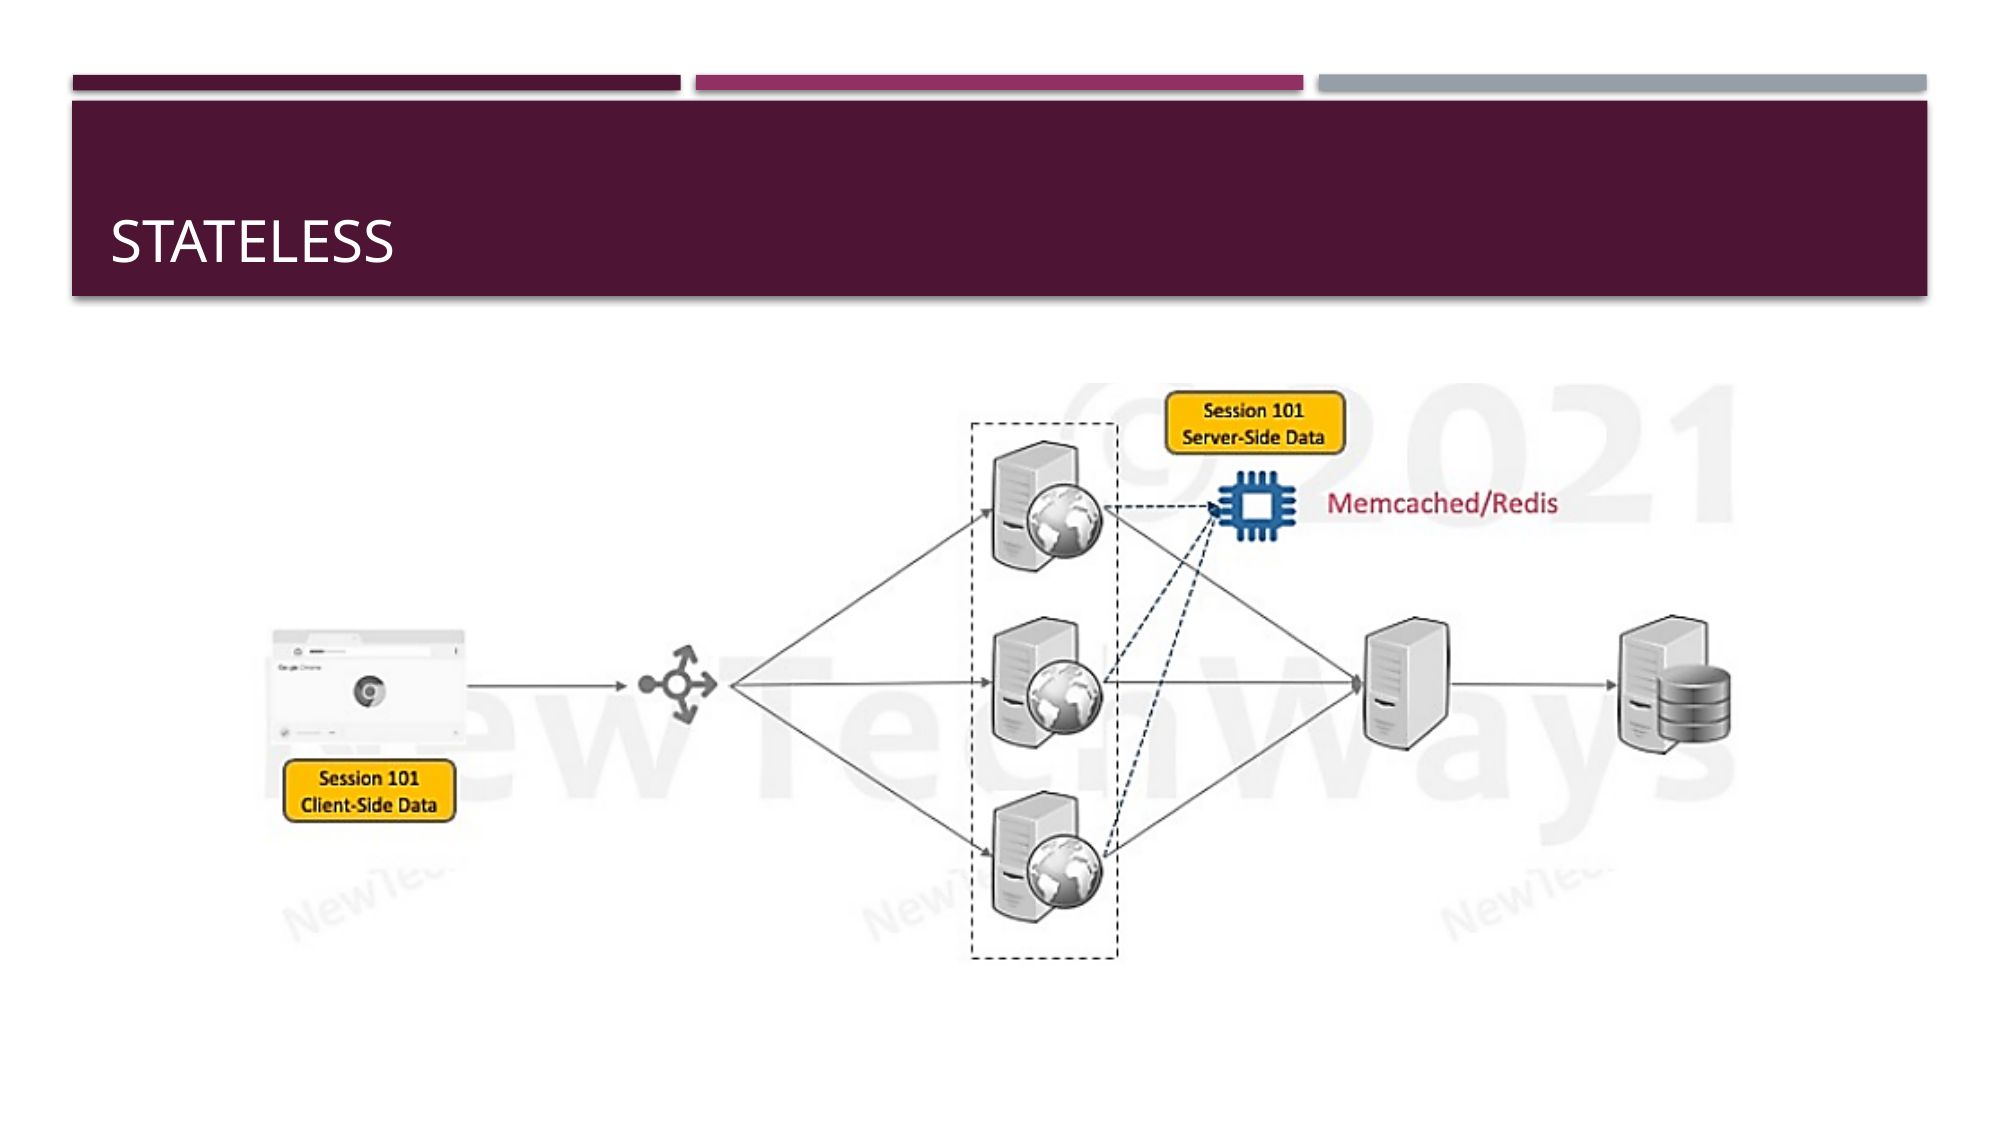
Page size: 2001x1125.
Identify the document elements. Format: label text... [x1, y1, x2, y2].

title stateless [95, 115, 1905, 282]
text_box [203, 382, 1836, 986]
